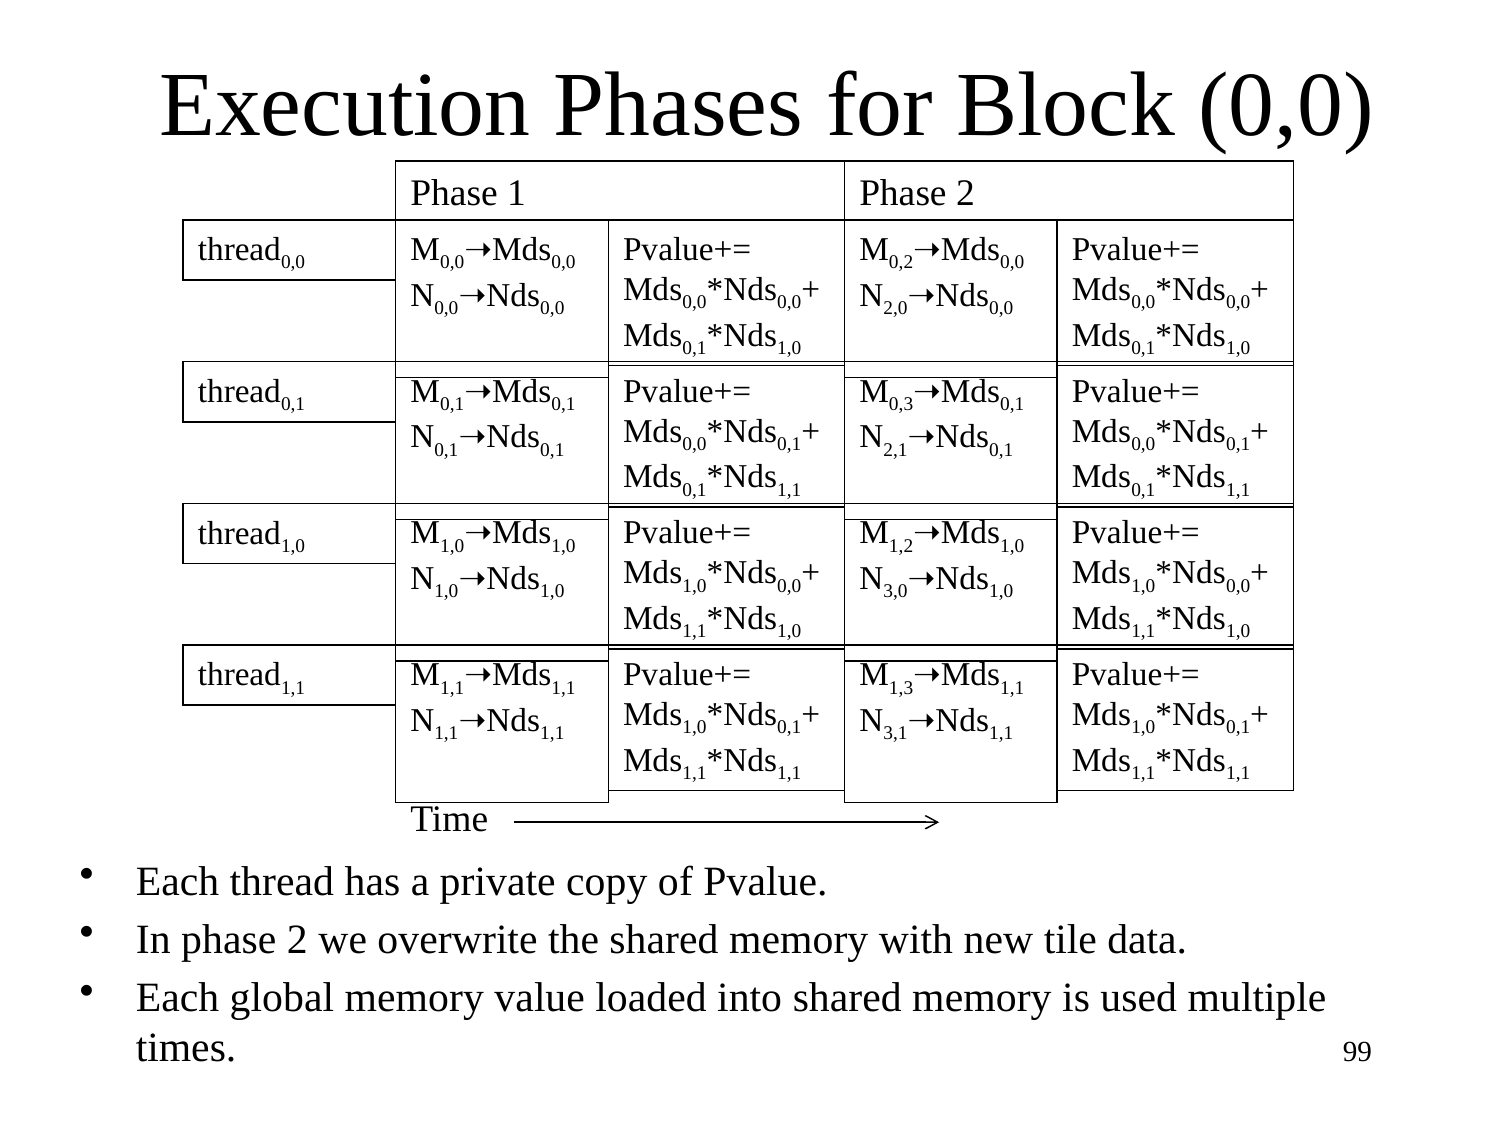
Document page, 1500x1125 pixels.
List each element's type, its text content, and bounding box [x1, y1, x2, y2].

text_box Each thread has a private copy of Pvalue. In phase 2 we overwrite the shared memory with new tile data. Each global memory value loaded into shared memory is used multiple times. [64, 846, 1436, 1024]
slide_number 99 [1074, 1024, 1388, 1101]
title Execution Phases for Block (0,0) [112, 5, 1424, 193]
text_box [182, 160, 1294, 848]
